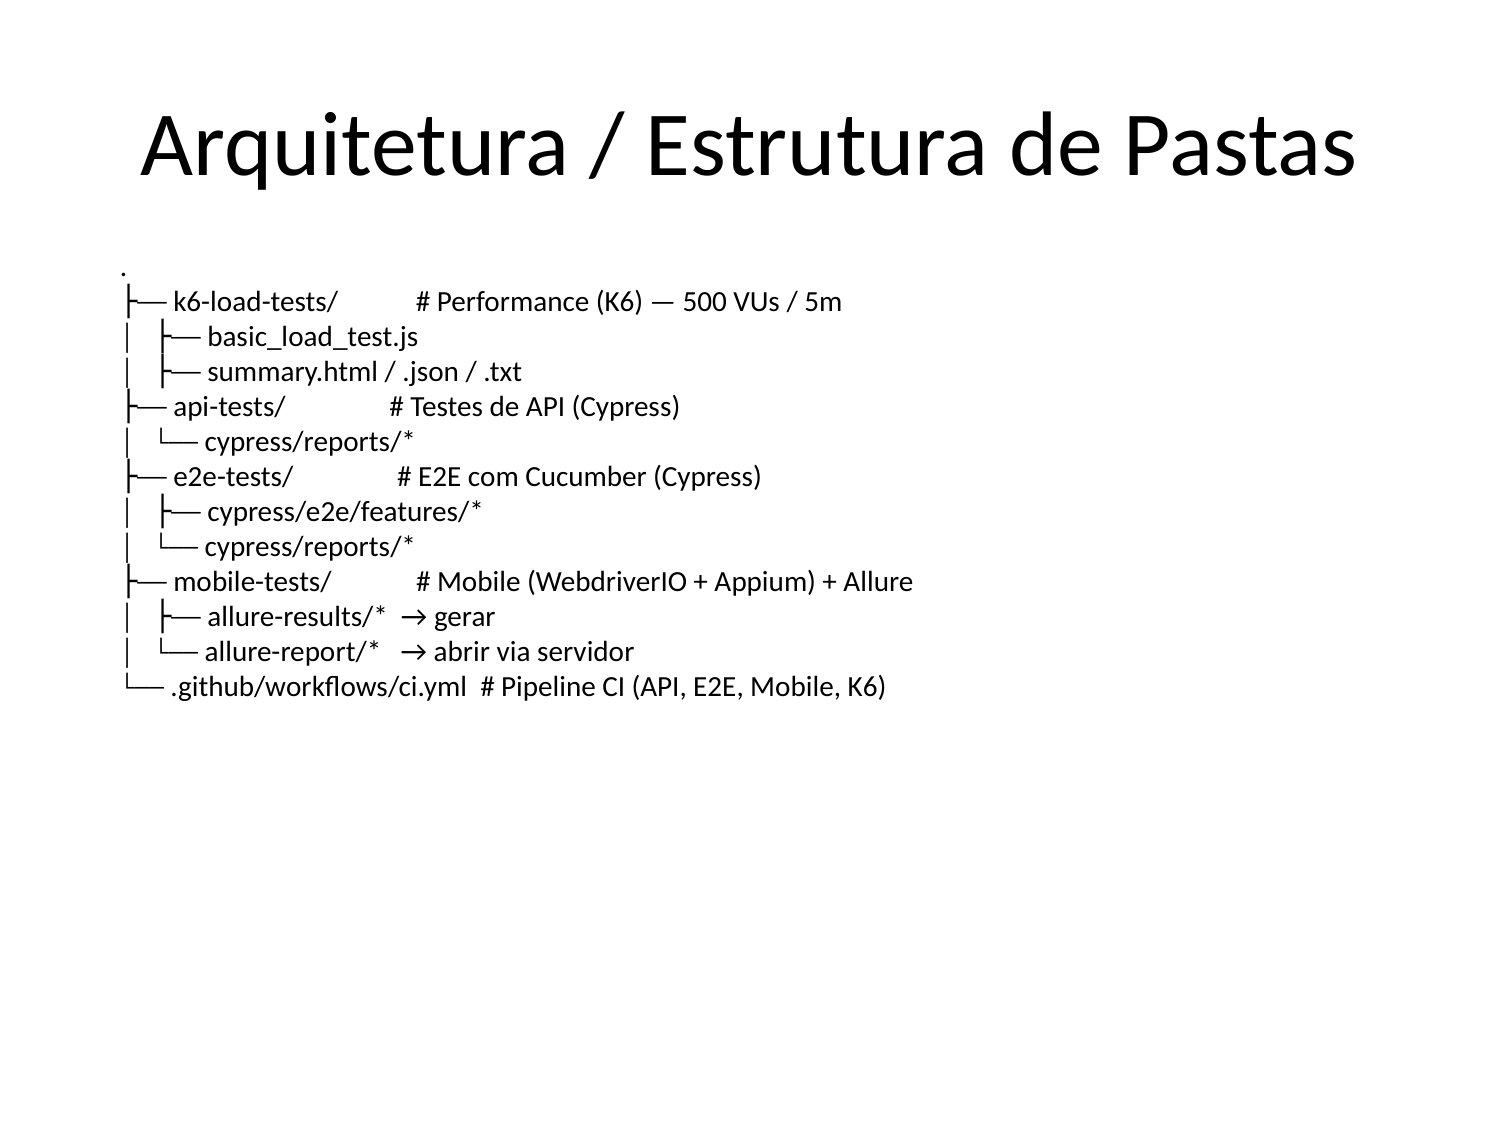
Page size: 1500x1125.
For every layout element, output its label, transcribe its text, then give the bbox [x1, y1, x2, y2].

text_box . ├── k6-load-tests/ # Performance (K6) — 500 VUs / 5m │ ├── basic_load_test.js │ ├── summary.html / .json / .txt ├── api-tests/ # Testes de API (Cypress) │ └── cypress/reports/* ├── e2e-tests/ # E2E com Cucumber (Cypress) │ ├── cypress/e2e/features/* │ └── cypress/reports/* ├── mobile-tests/ # Mobile (WebdriverIO + Appium) + Allure │ ├── allure-results/* → gerar │ └── allure-report/* → abrir via servidor └── .github/workflows/ci.yml # Pipeline CI (API, E2E, Mobile, K6) [104, 239, 1395, 745]
title Arquitetura / Estrutura de Pastas [75, 45, 1425, 233]
